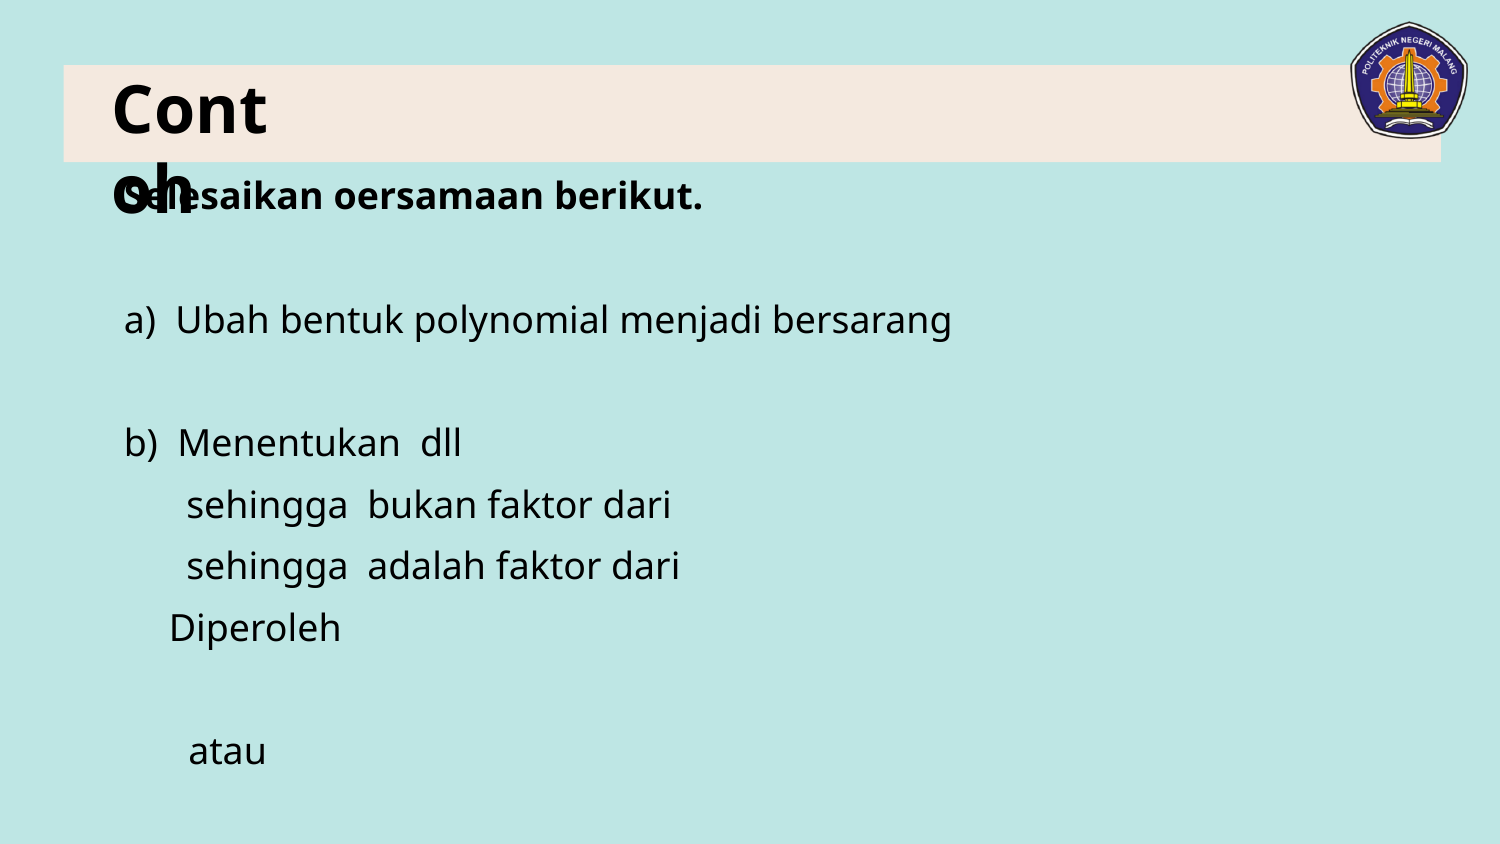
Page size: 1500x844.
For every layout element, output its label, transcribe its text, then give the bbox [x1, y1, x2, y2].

text_box Contoh [97, 60, 312, 153]
picture [1350, 21, 1468, 140]
